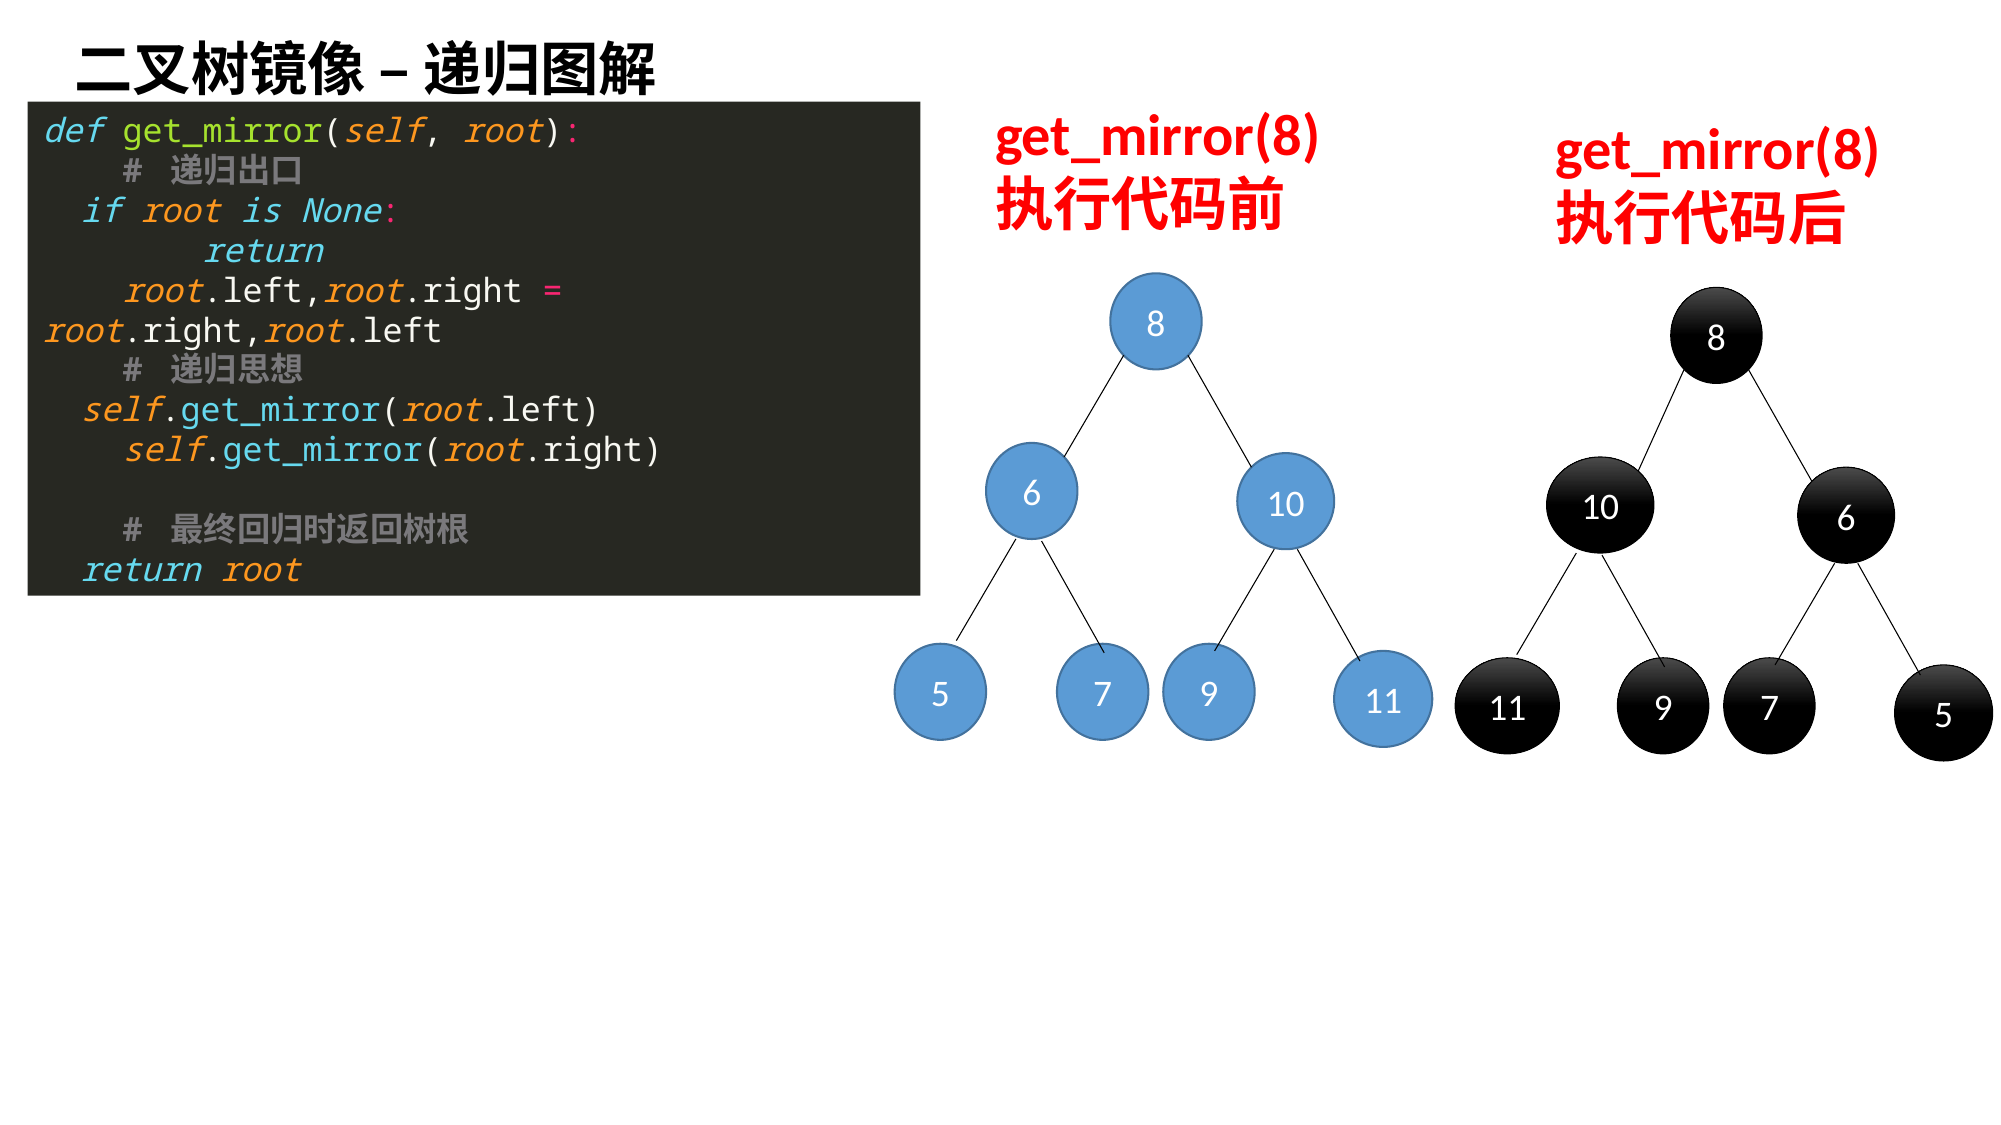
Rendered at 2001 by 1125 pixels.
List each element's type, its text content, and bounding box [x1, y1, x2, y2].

text_box 7 [1055, 642, 1150, 741]
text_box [1775, 563, 1835, 665]
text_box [1516, 553, 1577, 655]
text_box 9 [1162, 642, 1256, 741]
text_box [1214, 549, 1275, 651]
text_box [1297, 549, 1361, 661]
text_box 8 [1670, 286, 1763, 384]
text_box 8 [1109, 272, 1203, 371]
text_box 10 [1236, 452, 1336, 551]
text_box 5 [893, 642, 988, 741]
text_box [1041, 540, 1105, 653]
text_box 二叉树镜像 – 递归图解 [59, 24, 672, 101]
text_box 5 [1894, 664, 1994, 762]
text_box get_mirror(8) 执行代码后 [1540, 103, 1897, 259]
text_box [1601, 555, 1665, 667]
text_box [1064, 355, 1124, 457]
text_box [1187, 355, 1252, 468]
text_box 7 [1723, 657, 1816, 755]
text_box 10 [1546, 456, 1655, 554]
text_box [1748, 369, 1812, 482]
text_box 11 [1333, 649, 1434, 748]
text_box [956, 538, 1016, 641]
text_box 6 [1797, 466, 1896, 564]
text_box def get_mirror(self, root): # 递归出口 if root is None: return root.left,root.right = root.right,root.left # 递归思想 self.get_mirror(root.left) self.get_mirror(root.right) # 最终回归时返回树根 return root [27, 101, 921, 596]
text_box 11 [1454, 657, 1560, 755]
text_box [1857, 563, 1921, 676]
text_box get_mirror(8) 执行代码前 [980, 89, 1336, 245]
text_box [1638, 369, 1685, 472]
text_box 6 [985, 441, 1079, 541]
text_box 9 [1616, 657, 1710, 755]
